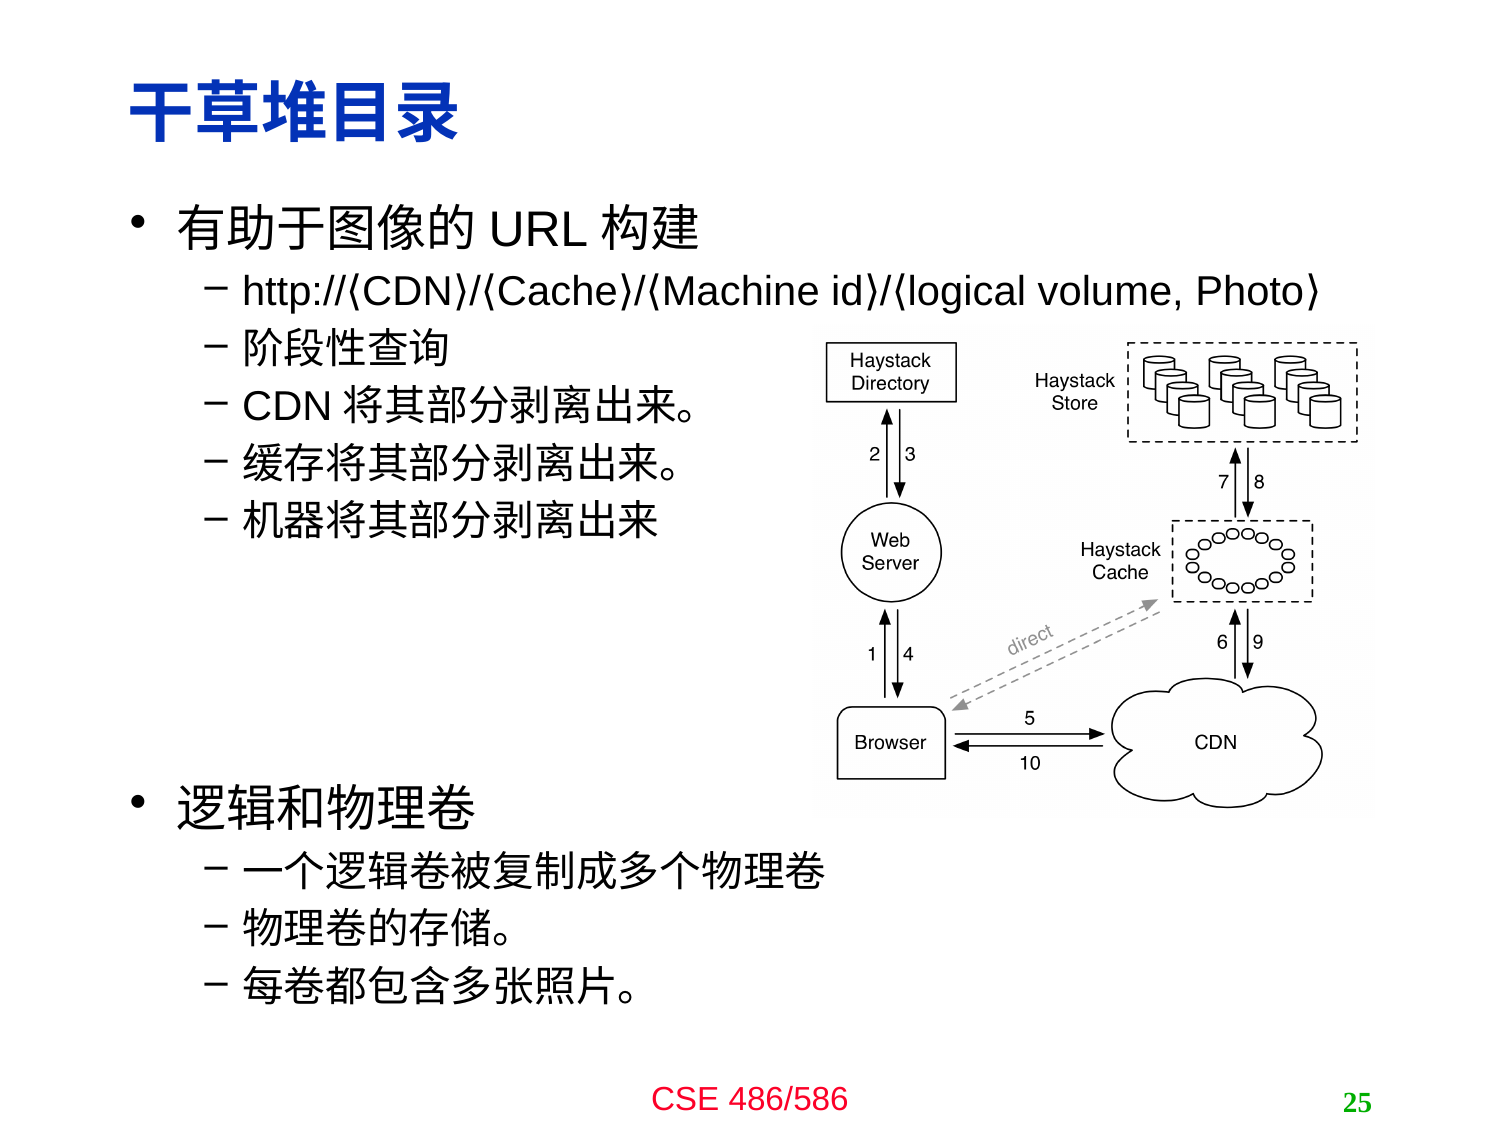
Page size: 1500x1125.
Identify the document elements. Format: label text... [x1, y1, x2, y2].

list 有助于图像的URL构建 http://⟨CDN⟩/⟨Cache⟩/⟨Machine id⟩/⟨logical volume, Photo⟩ 阶段性查询 CDN将其部分剥离出来。 缓存将其部分剥离出来。 机器将其部分剥离出来 逻辑和物理卷 一个逻辑卷被复制成多个物理卷 物理卷的存储。 每卷都包含多张照片。 [114, 195, 1376, 1005]
title 干草堆目录 [112, 53, 1310, 176]
picture [812, 324, 1376, 818]
slide_number 25 [1074, 1076, 1388, 1125]
